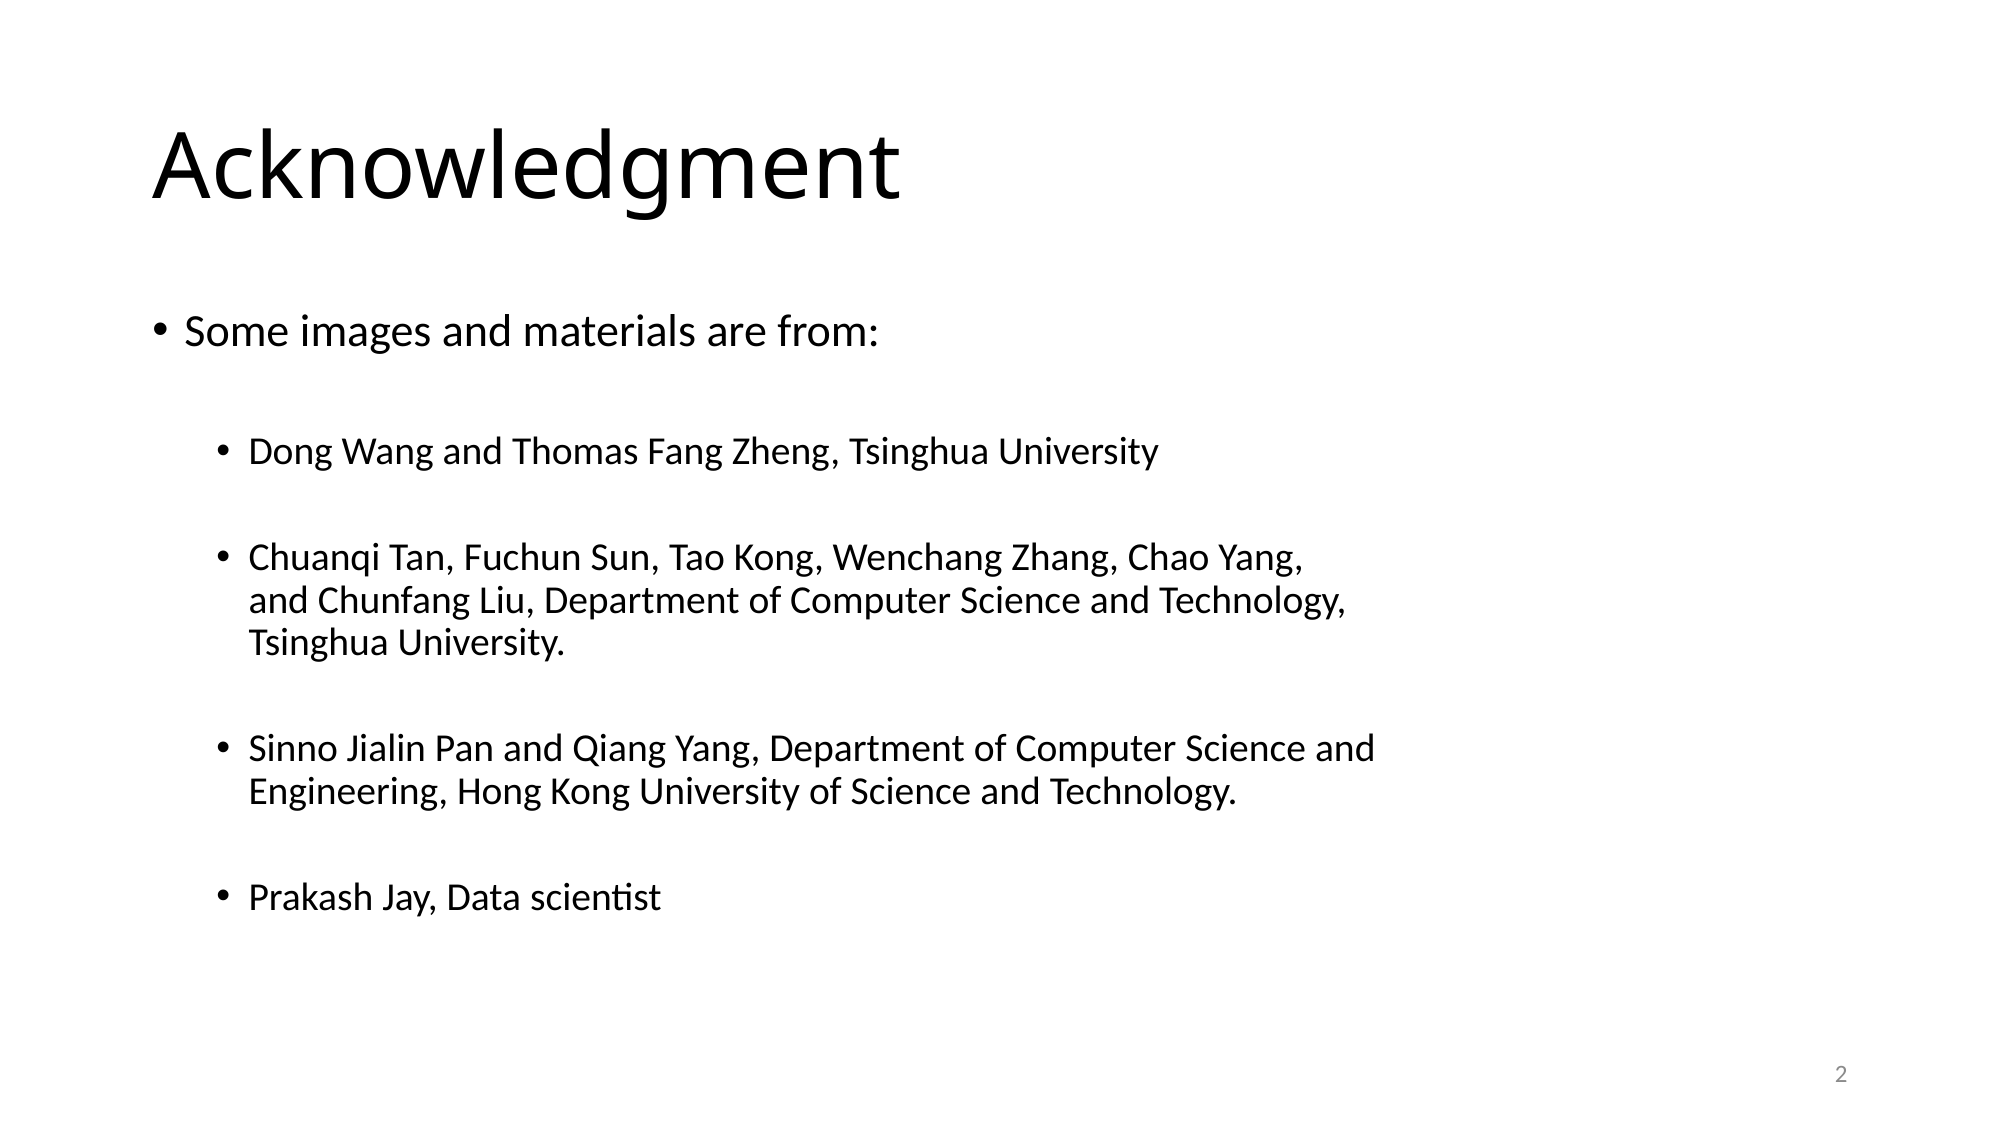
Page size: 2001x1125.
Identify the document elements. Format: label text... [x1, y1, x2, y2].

title Acknowledgment [137, 59, 1863, 278]
slide_number 2 [1412, 1042, 1863, 1103]
list Some images and materials are from: Dong Wang and Thomas Fang Zheng, Tsinghua University Chuanqi Tan, Fuchun Sun, Tao Kong, Wenchang Zhang, Chao Yang, and Chunfang Liu, Department of Computer Science and Technology, Tsinghua University. Sinno Jialin Pan and Qiang Yang, Department of Computer Science and Engineering, Hong Kong University of Science and Technology. Prakash Jay, Data scientist [137, 299, 1863, 1014]
